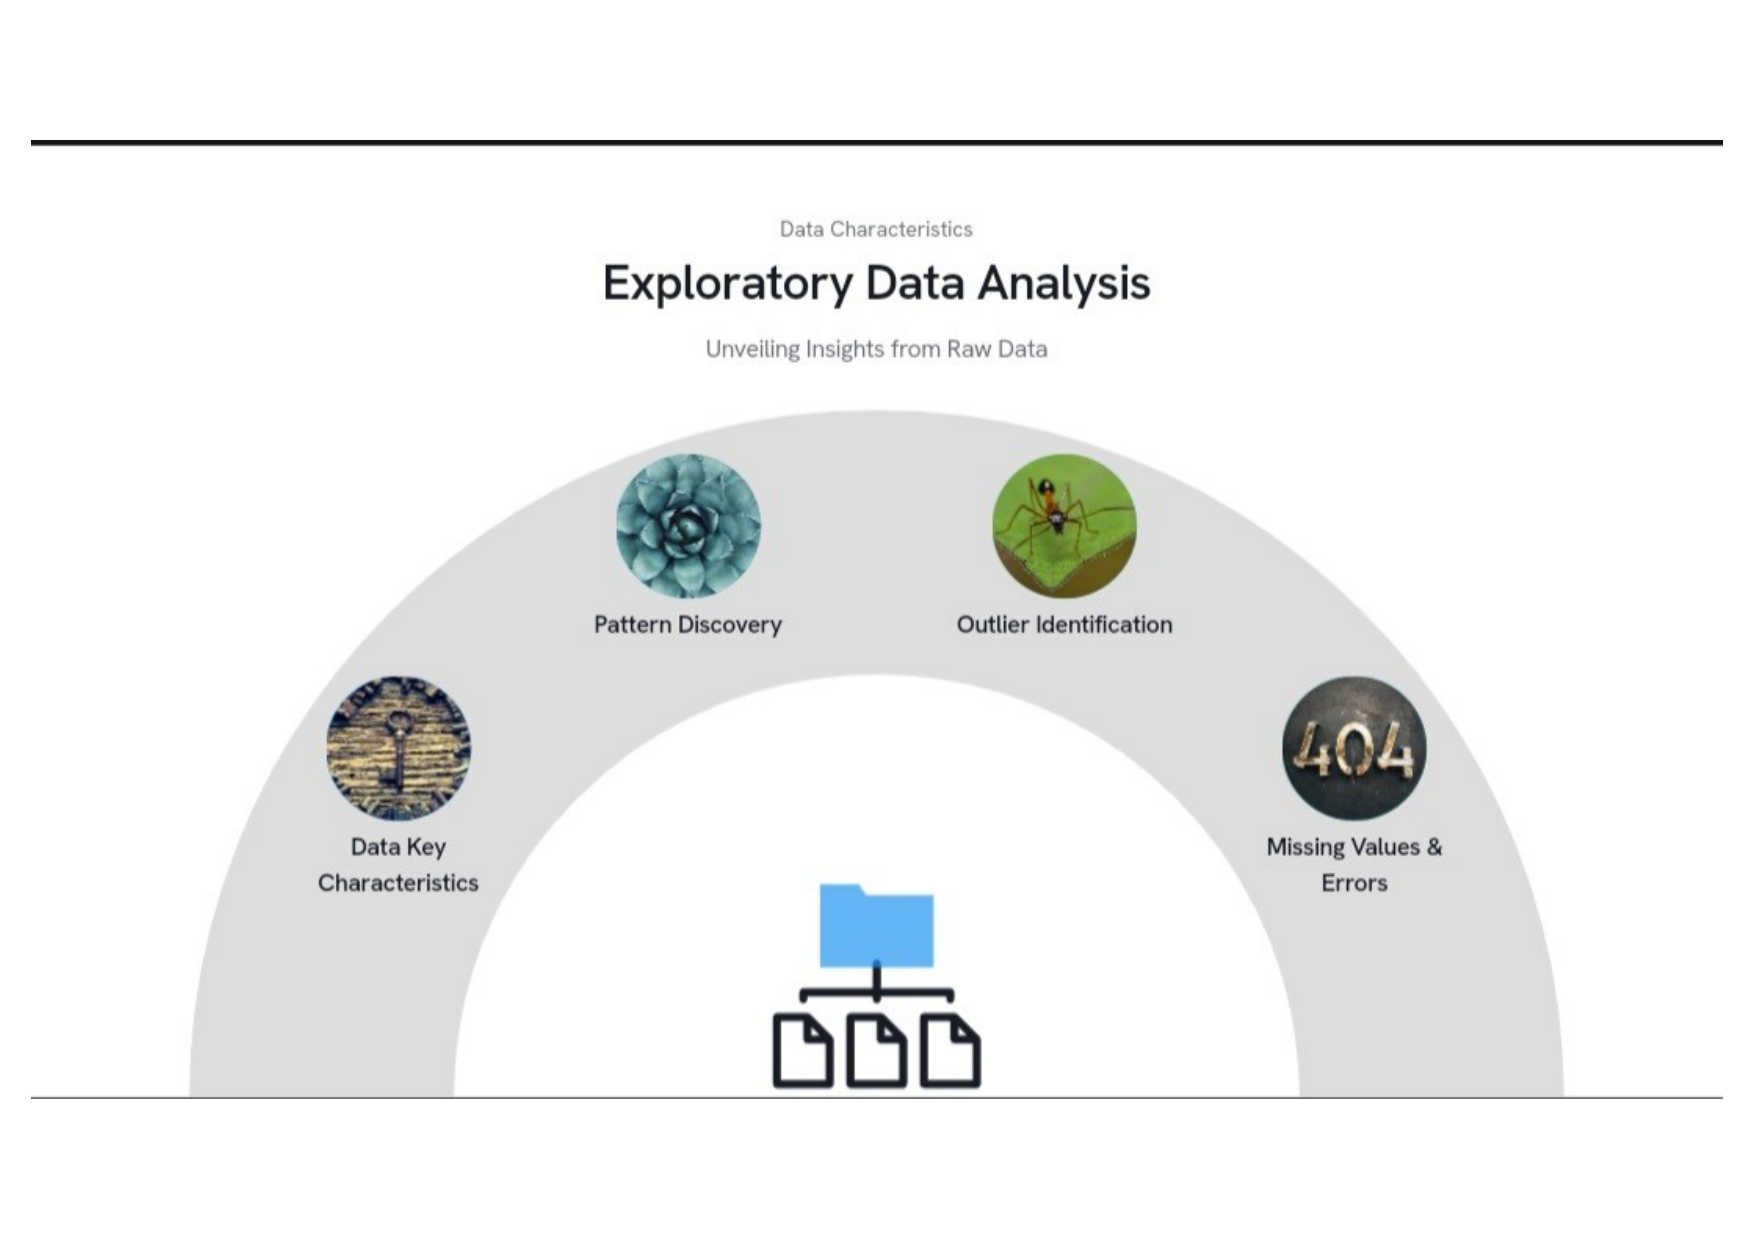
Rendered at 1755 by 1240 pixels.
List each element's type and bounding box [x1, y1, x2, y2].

picture [30, 140, 1724, 1100]
